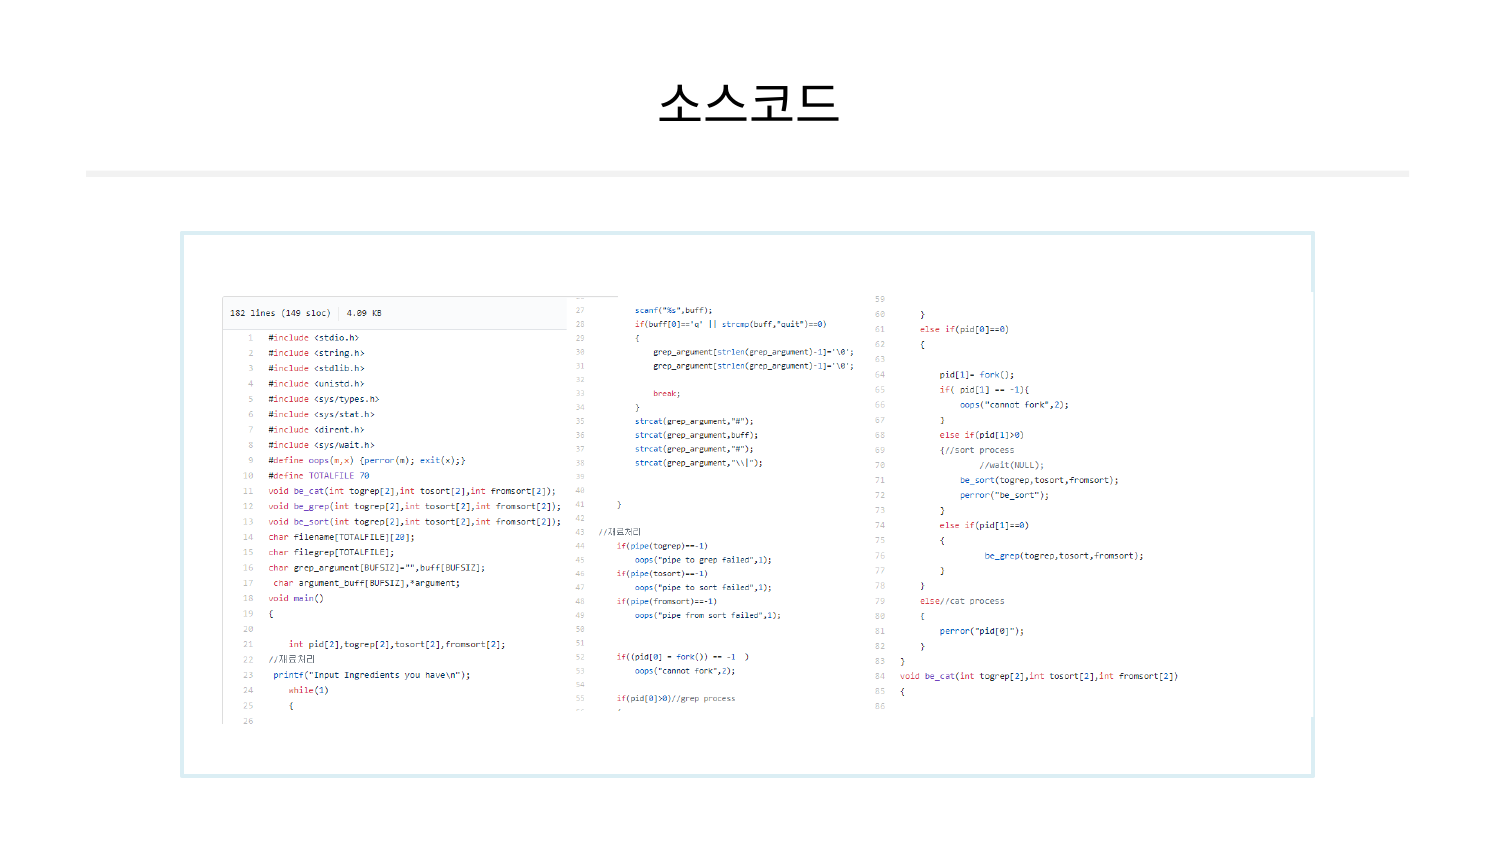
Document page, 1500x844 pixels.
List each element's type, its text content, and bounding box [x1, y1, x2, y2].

picture [194, 285, 1314, 724]
text_box 소스코드 [75, 33, 1425, 174]
text_box [181, 232, 1314, 777]
